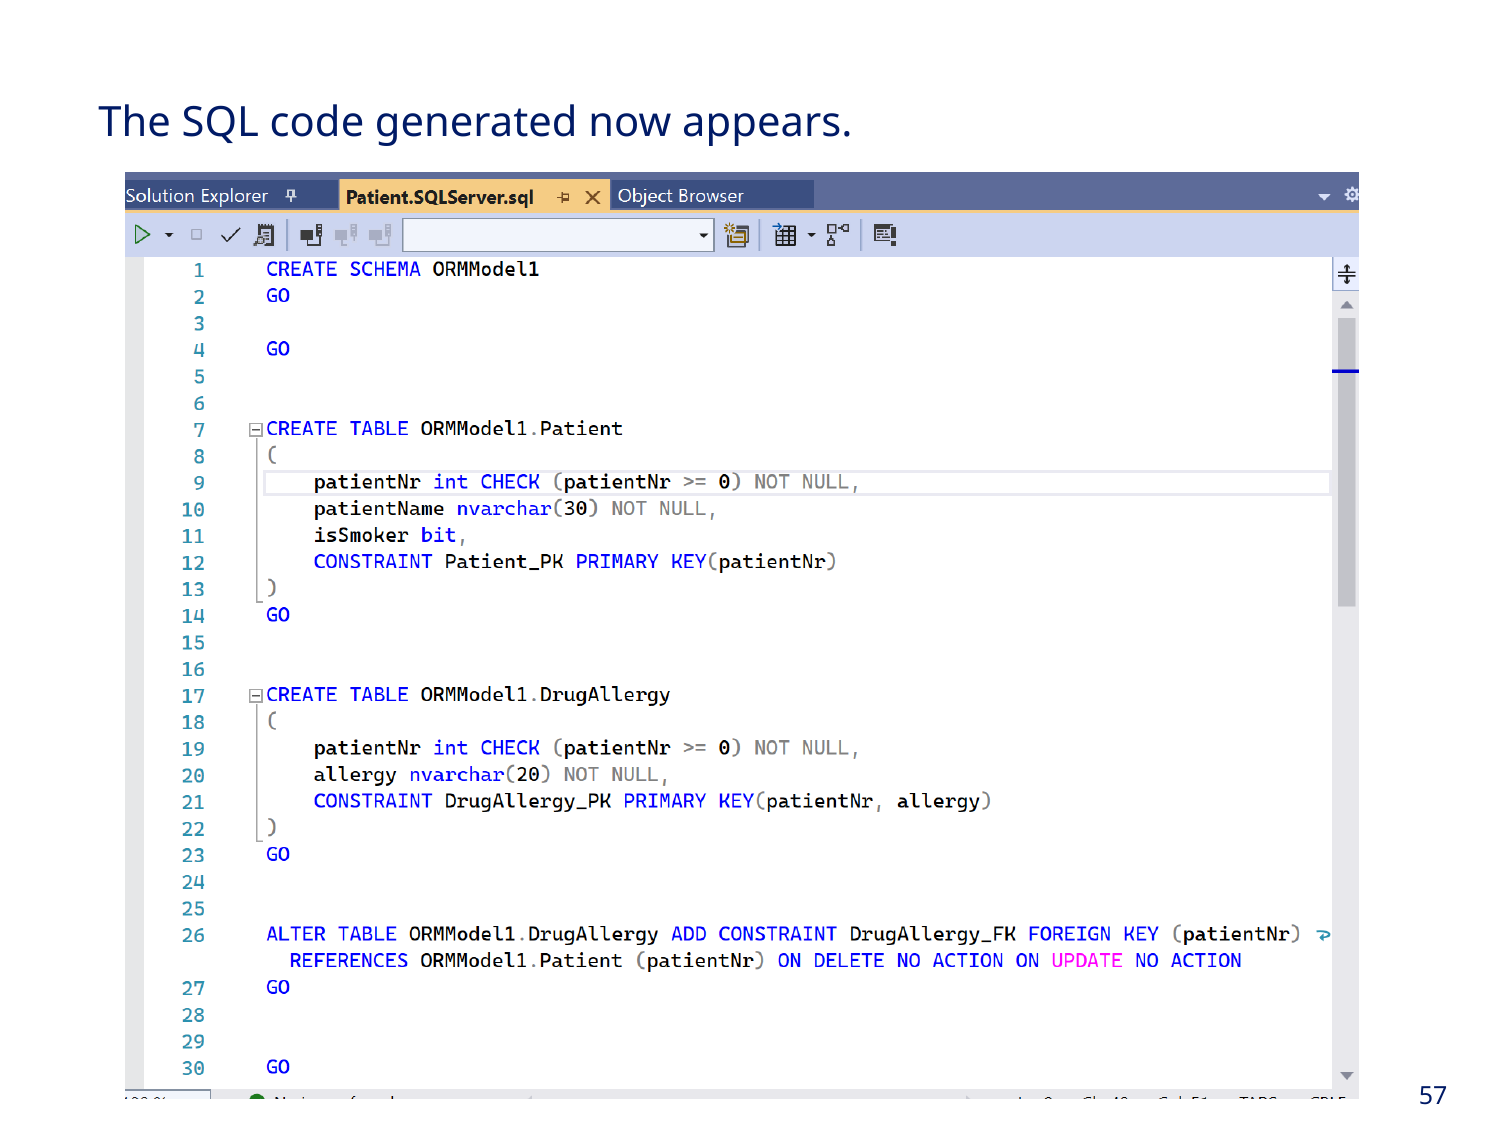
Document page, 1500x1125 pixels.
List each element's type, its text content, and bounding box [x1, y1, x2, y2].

picture [124, 172, 1359, 1099]
slide_number 57 [1112, 1071, 1463, 1125]
text_box The SQL code generated now appears. [83, 87, 868, 153]
